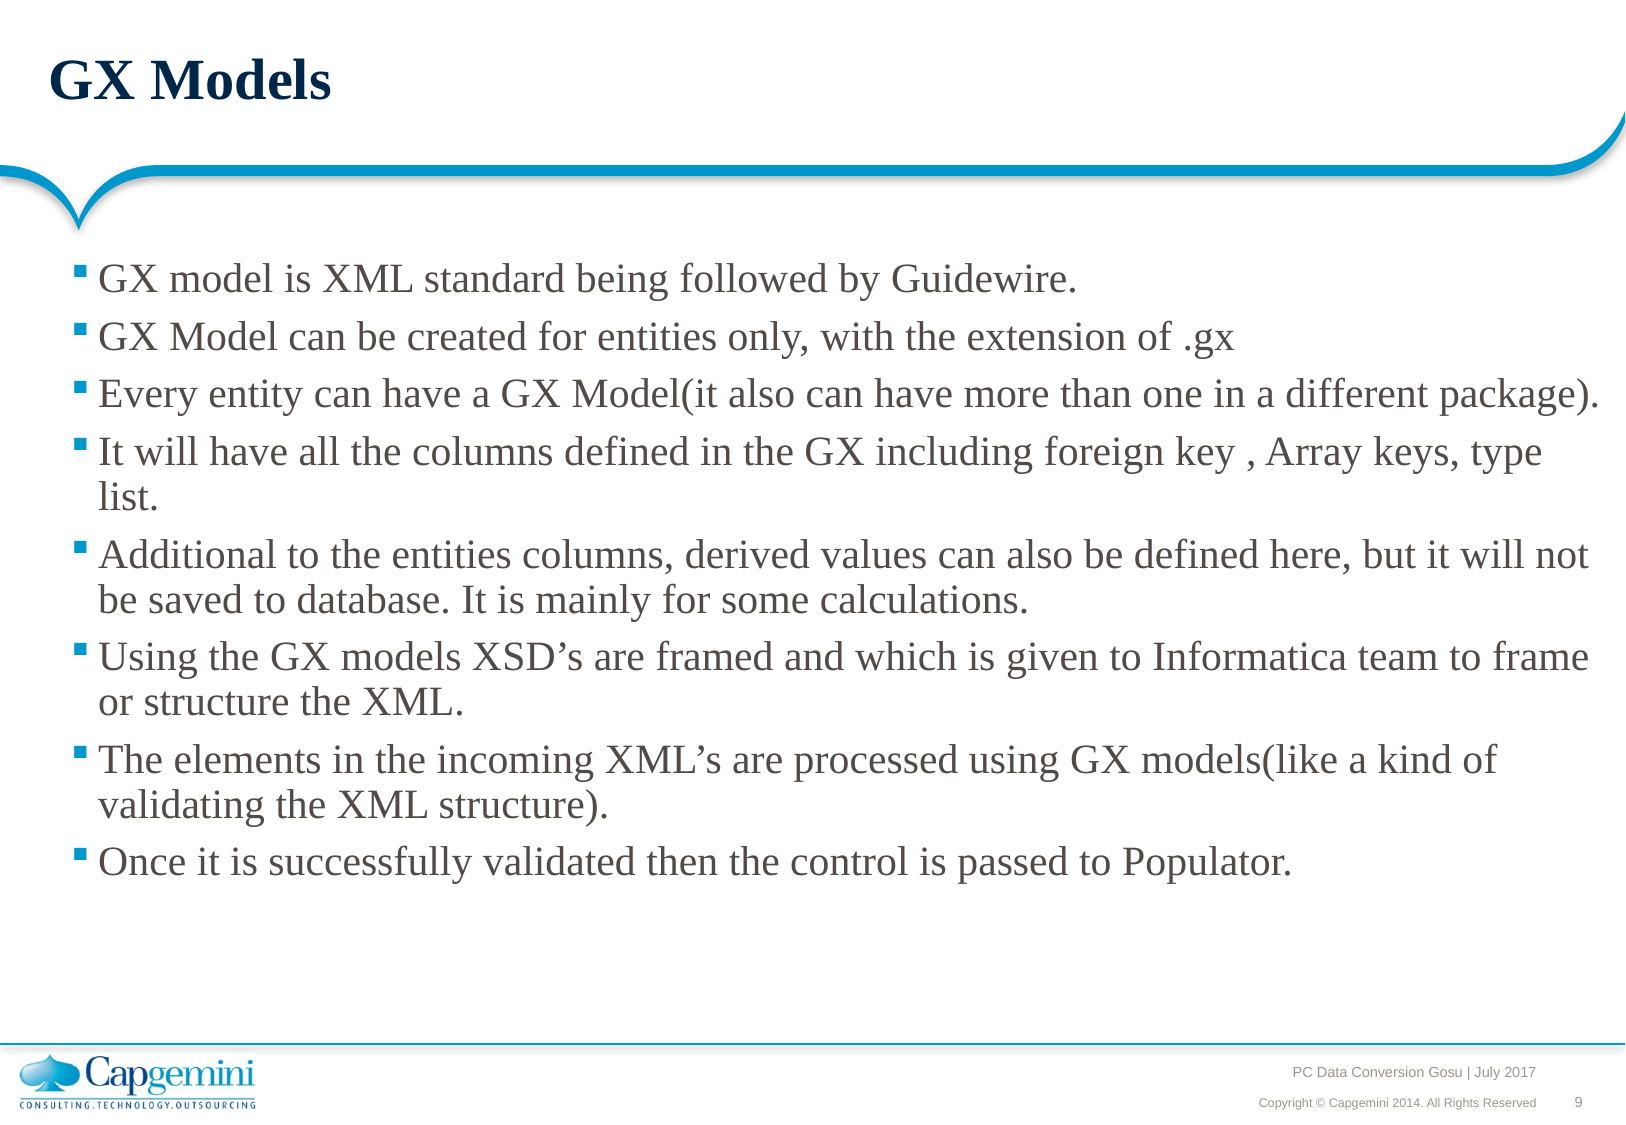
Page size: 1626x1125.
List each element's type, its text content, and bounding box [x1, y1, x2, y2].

list GX model is XML standard being followed by Guidewire. GX Model can be created for entities only, with the extension of .gx Every entity can have a GX Model(it also can have more than one in a different package). It will have all the columns defined in the GX including foreign key , Array keys, type list. Additional to the entities columns, derived values can also be defined here, but it will not be saved to database. It is mainly for some calculations. Using the GX models XSD’s are framed and which is given to Informatica team to frame or structure the XML. The elements in the incoming XML’s are processed using GX models(like a kind of validating the XML structure). Once it is successfully validated then the control is passed to Populator. [53, 245, 1625, 1007]
title GX Models [0, 0, 1625, 165]
picture [19, 1053, 256, 1110]
